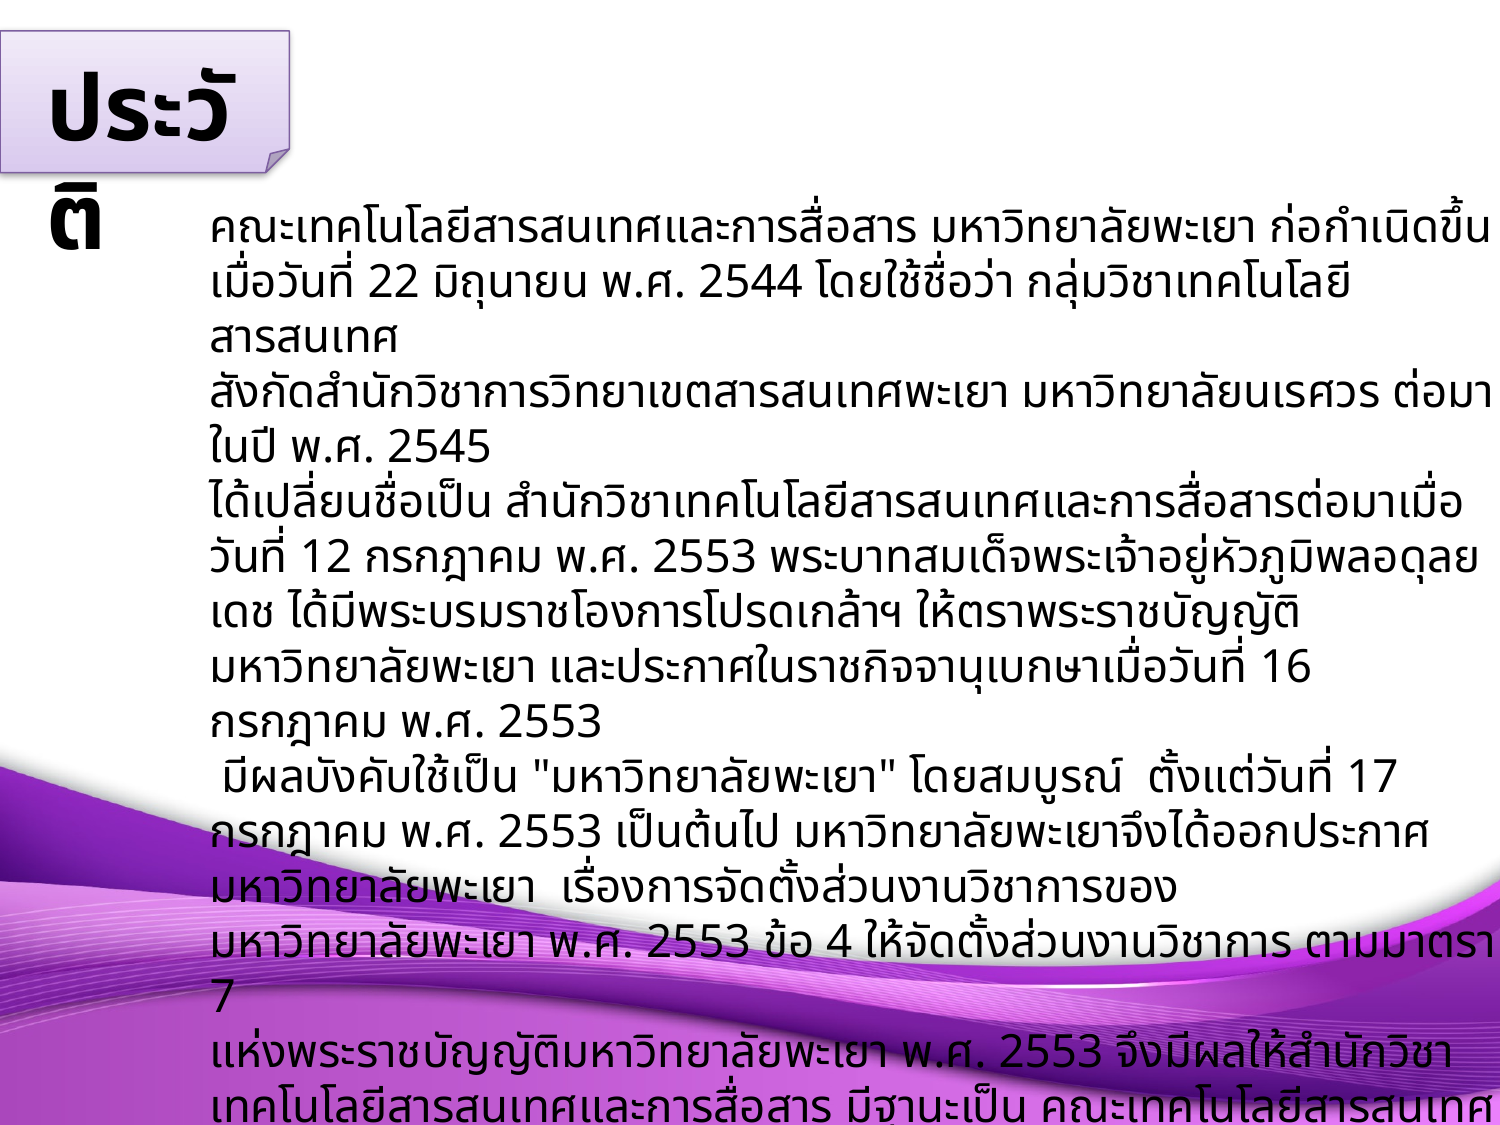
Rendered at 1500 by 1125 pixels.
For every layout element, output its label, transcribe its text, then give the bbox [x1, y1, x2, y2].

picture [0, 739, 1500, 1125]
text_box คณะเทคโนโลยีสารสนเทศและการสื่อสาร มหาวิทยาลัยพะเยา ก่อกำเนิดขึ้น เมื่อวันที่ 22 มิถุนายน พ.ศ. 2544 โดยใช้ชื่อว่า กลุ่มวิชาเทคโนโลยีสารสนเทศ สังกัดสำนักวิชาการวิทยาเขตสารสนเทศพะเยา มหาวิทยาลัยนเรศวร ต่อมาในปี พ.ศ. 2545 ได้เปลี่ยนชื่อเป็น สำนักวิชาเทคโนโลยีสารสนเทศและการสื่อสารต่อมาเมื่อวันที่ 12 กรกฎาคม พ.ศ. 2553 พระบาทสมเด็จพระเจ้าอยู่หัวภูมิพลอดุลยเดช ได้มีพระบรมราชโองการโปรดเกล้าฯ ให้ตราพระราชบัญญัติมหาวิทยาลัยพะเยา และประกาศในราชกิจจานุเบกษาเมื่อวันที่ 16 กรกฎาคม พ.ศ. 2553 มีผลบังคับใช้เป็น "มหาวิทยาลัยพะเยา" โดยสมบูรณ์ ตั้งแต่วันที่ 17 กรกฎาคม พ.ศ. 2553 เป็นต้นไป มหาวิทยาลัยพะเยาจึงได้ออกประกาศมหาวิทยาลัยพะเยา เรื่องการจัดตั้งส่วนงานวิชาการของ มหาวิทยาลัยพะเยา พ.ศ. 2553 ข้อ 4 ให้จัดตั้งส่วนงานวิชาการ ตามมาตรา 7 แห่งพระราชบัญญัติมหาวิทยาลัยพะเยา พ.ศ. 2553 จึงมีผลให้สำนักวิชาเทคโนโลยีสารสนเทศและการสื่อสาร มีฐานะเป็น คณะเทคโนโลยีสารสนเทศและการสื่อสาร ตั้งแต่วันที่ 1 ตุลาคม พ.ศ. 2553 เป็นต้นมา โดยมีโครงสร้างการบริหารงานในคณะแบ่งเป็น 10 สาขาวิชา 1 ศูนย์ และ 1 สำนักงานเลขานุการ [194, 189, 1500, 739]
text_box ประวัติ [31, 40, 258, 276]
text_box [0, 30, 291, 174]
